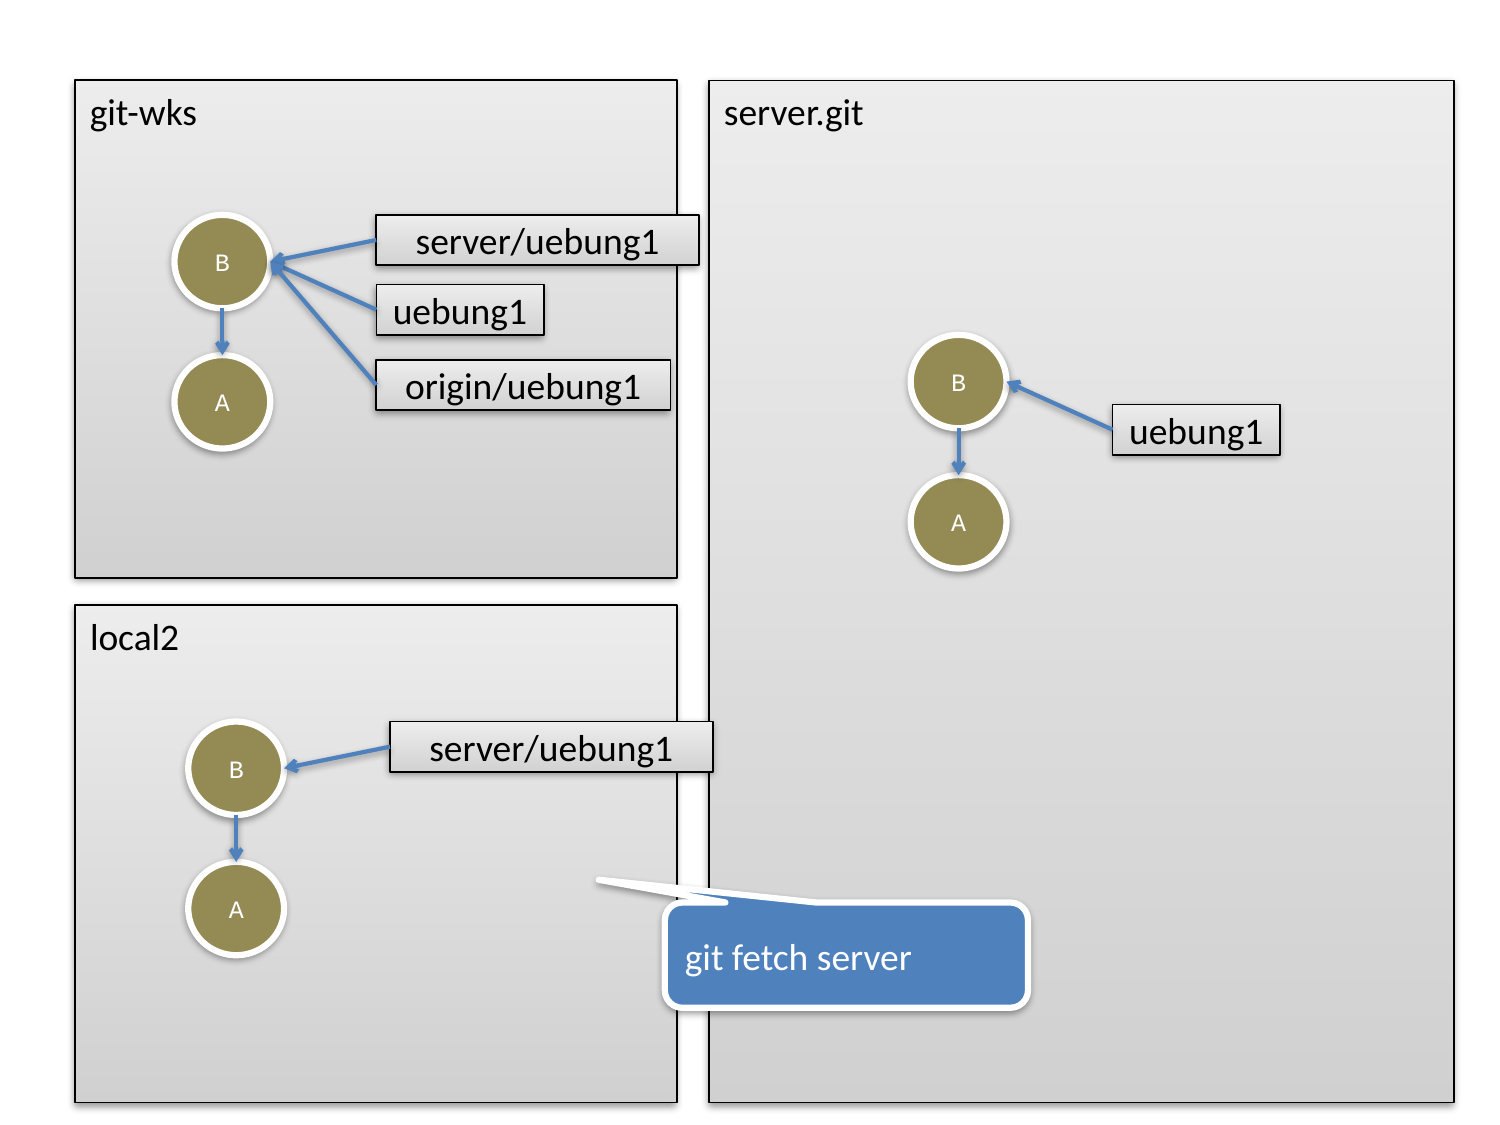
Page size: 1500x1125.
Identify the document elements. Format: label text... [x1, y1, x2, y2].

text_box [270, 261, 377, 386]
text_box uebung1 [1112, 404, 1281, 456]
text_box A [171, 352, 274, 452]
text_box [270, 239, 377, 260]
text_box A [907, 472, 1010, 572]
text_box A [185, 859, 288, 959]
text_box origin/uebung1 [375, 359, 671, 411]
text_box server/uebung1 [375, 214, 700, 266]
text_box B [171, 211, 268, 311]
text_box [283, 746, 391, 769]
text_box git fetch server [595, 876, 1032, 1011]
text_box B [185, 718, 287, 818]
text_box server/uebung1 [389, 721, 714, 773]
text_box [1006, 381, 1113, 430]
text_box B [907, 331, 1010, 432]
text_box uebung1 [381, 284, 545, 336]
